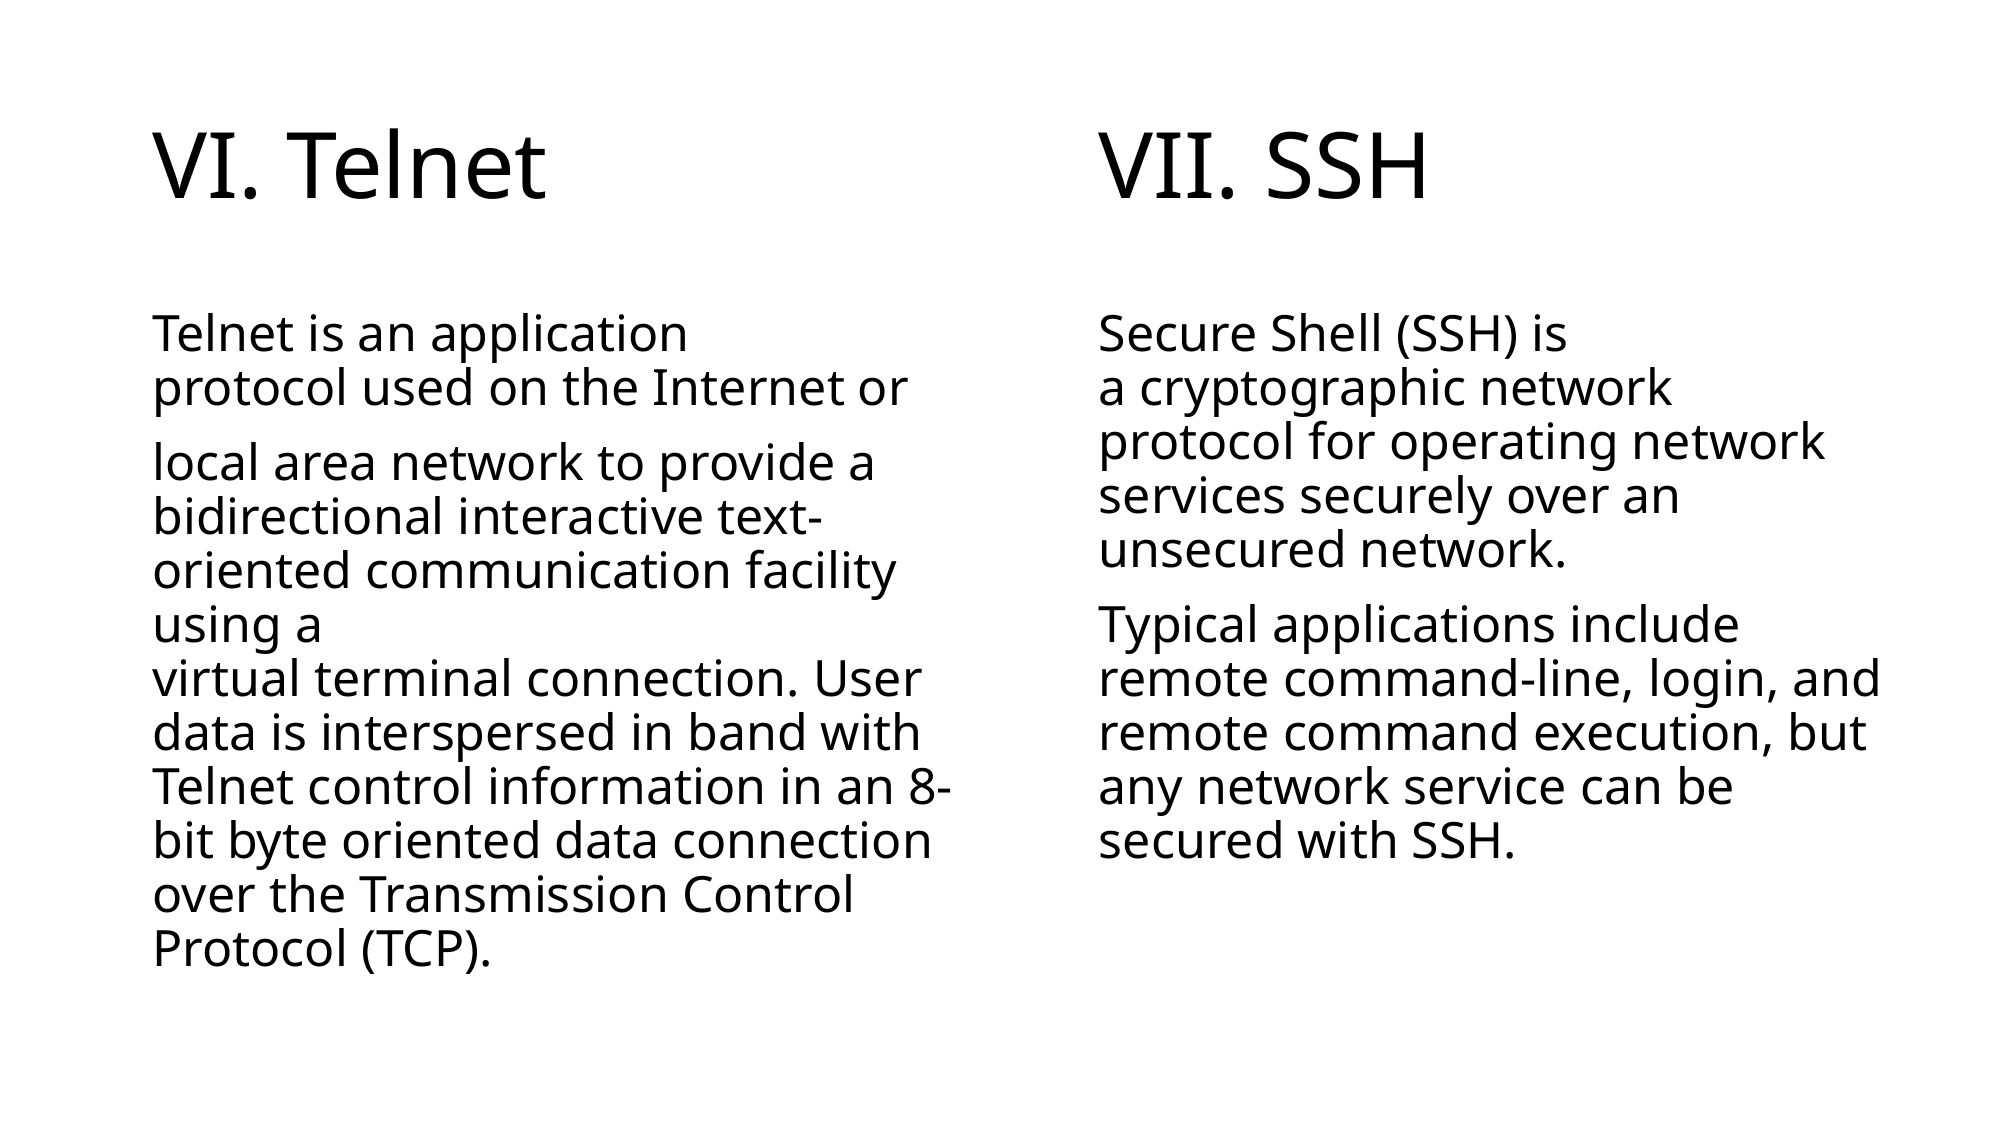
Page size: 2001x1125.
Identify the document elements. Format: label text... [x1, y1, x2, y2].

title VI. Telnet [137, 59, 924, 278]
text_box VII. SSH [1083, 59, 1871, 278]
list Telnet is an application protocol used on the Internet or local area network to provide a bidirectional interactive text-oriented communication facility using a virtual terminal connection. User data is interspersed in band with Telnet control information in an 8-bit byte oriented data connection over the Transmission Control Protocol (TCP). [137, 301, 988, 1015]
text_box Secure Shell (SSH) is a cryptographic network protocol for operating network services securely over an unsecured network. Typical applications include remote command-line, login, and remote command execution, but any network service can be secured with SSH. [1083, 301, 1934, 1015]
